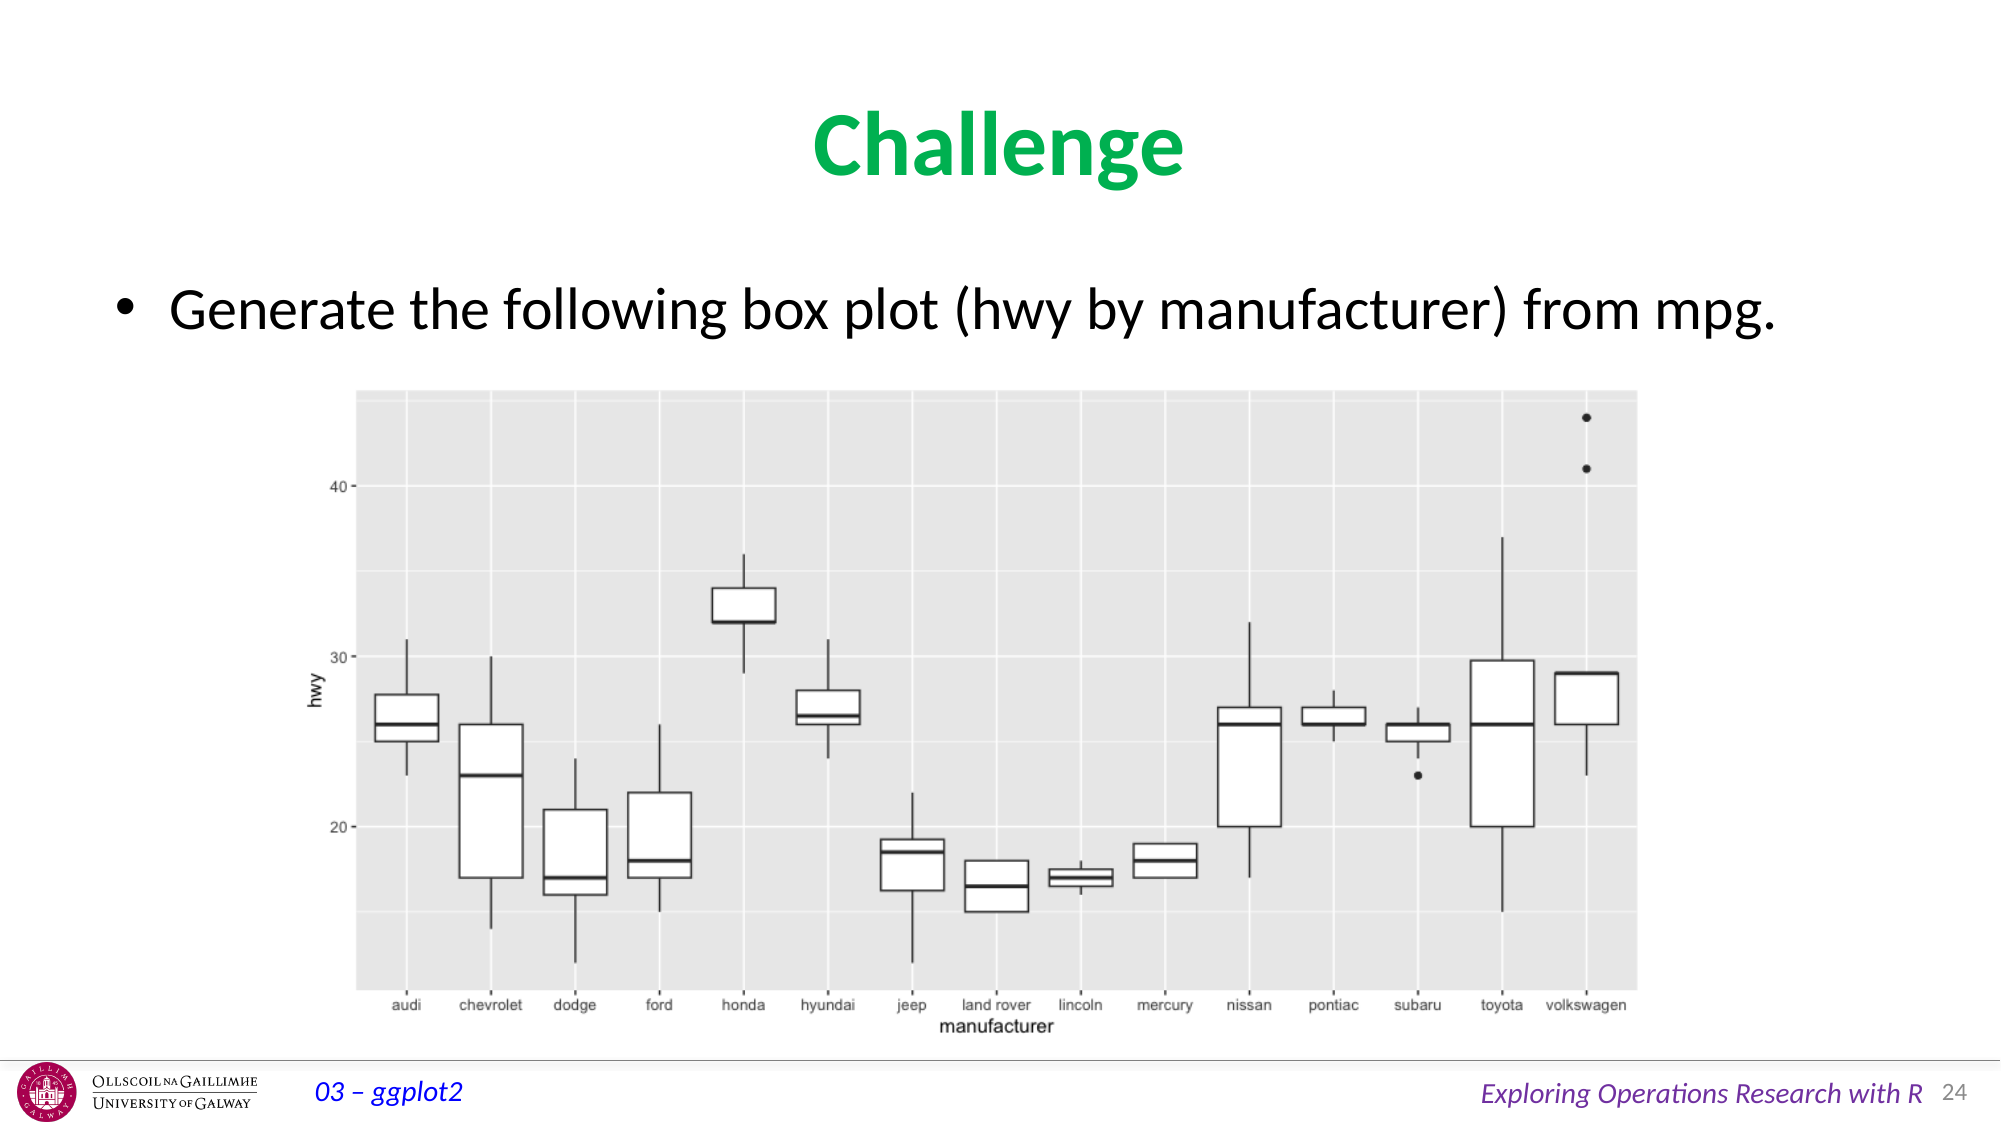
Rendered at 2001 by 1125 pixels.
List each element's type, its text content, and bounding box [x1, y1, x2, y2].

title Challenge [99, 45, 1900, 233]
list Generate the following box plot (hwy by manufacturer) from mpg. [99, 262, 1900, 367]
picture [17, 1062, 257, 1122]
picture [297, 381, 1648, 1046]
slide_number 24 [1899, 1060, 1983, 1120]
